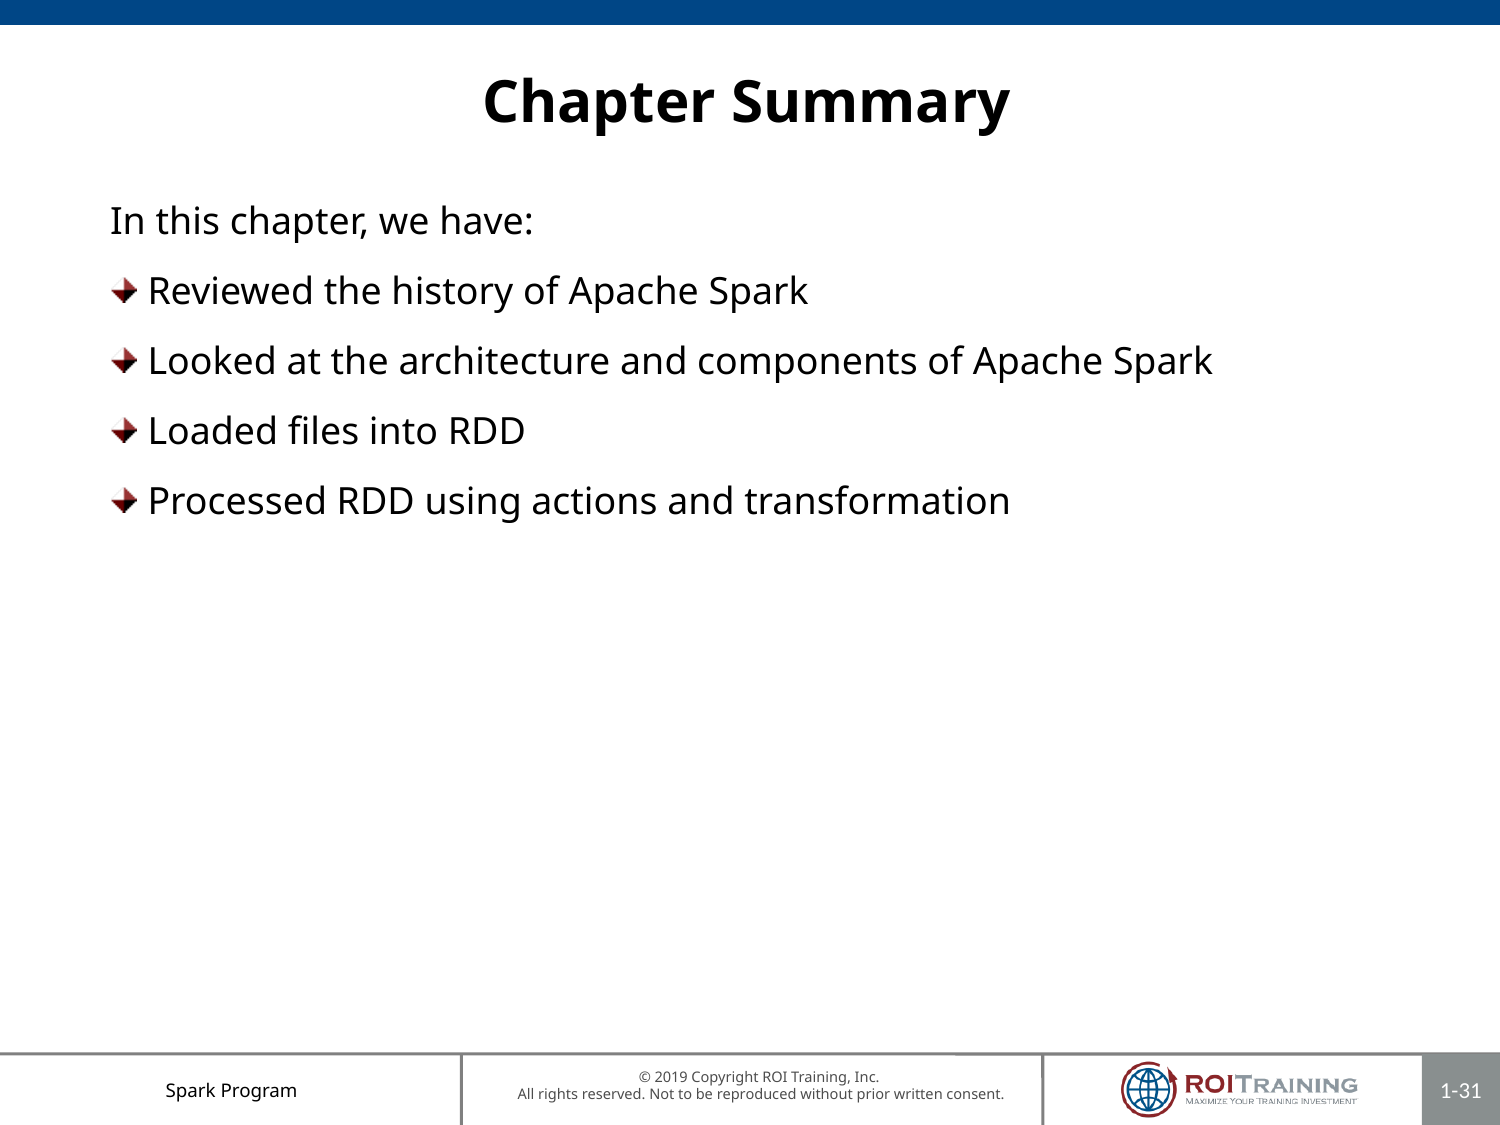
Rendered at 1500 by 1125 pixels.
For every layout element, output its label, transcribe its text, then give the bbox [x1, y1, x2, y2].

title Chapter Summary [172, 47, 1322, 151]
picture [110, 486, 137, 513]
list In this chapter, we have: Reviewed the history of Apache Spark Looked at the architecture and components of Apache Spark Loaded files into RDD Processed RDD using actions and transformation [95, 189, 1411, 1022]
picture [110, 276, 137, 303]
picture [1113, 1060, 1362, 1118]
picture [110, 346, 137, 373]
picture [110, 416, 137, 443]
